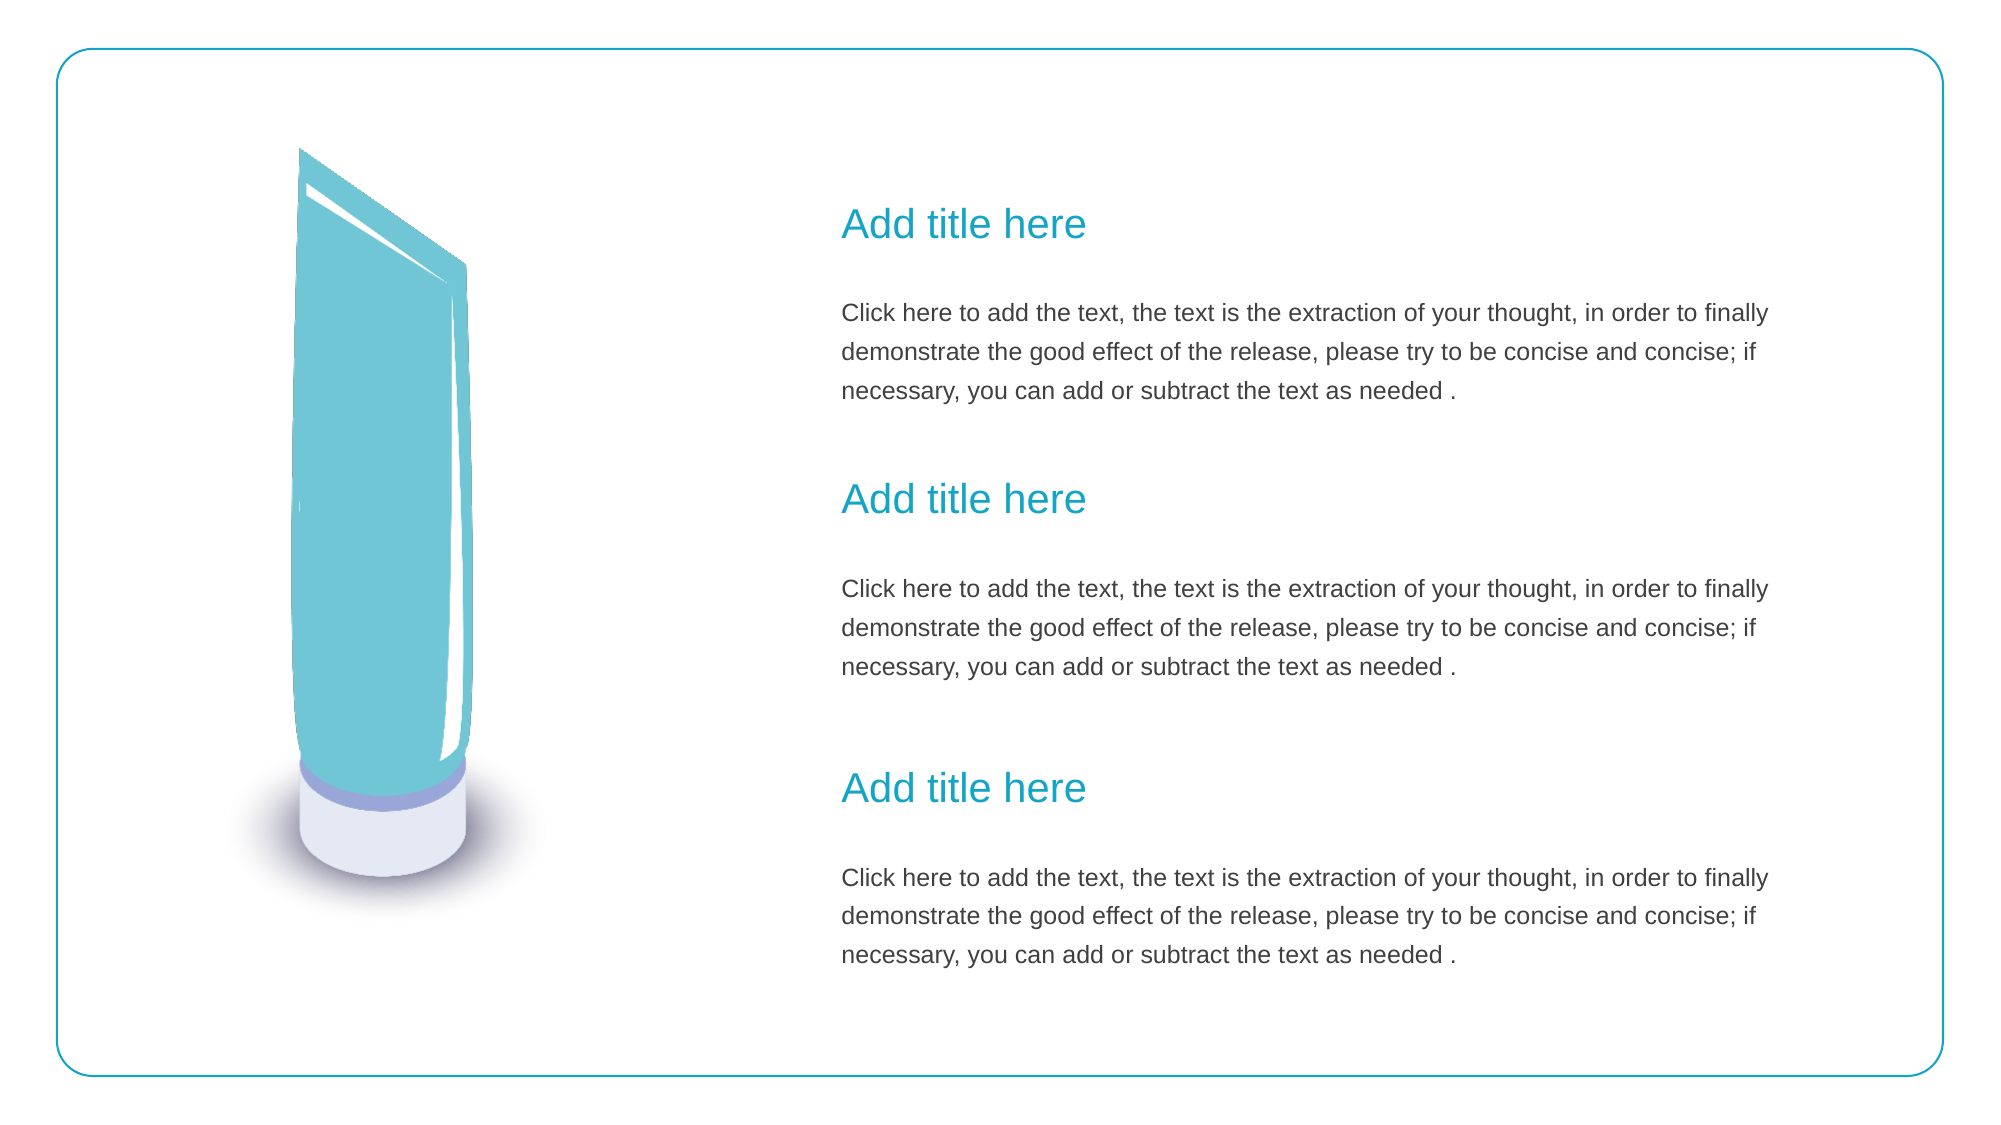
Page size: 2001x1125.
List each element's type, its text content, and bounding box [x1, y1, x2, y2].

text_box Add title here [826, 173, 1295, 254]
text_box Click here to add the text, the text is the extraction of your thought, in order to finally demonstrate the good effect of the release, please try to be concise and concise; if necessary, you can add or subtract the text as needed . [826, 280, 1834, 412]
text_box Click here to add the text, the text is the extraction of your thought, in order to finally demonstrate the good effect of the release, please try to be concise and concise; if necessary, you can add or subtract the text as needed . [826, 844, 1834, 977]
text_box Add title here [826, 738, 1295, 819]
text_box [55, 47, 1945, 1078]
text_box Add title here [826, 449, 1295, 530]
text_box Click here to add the text, the text is the extraction of your thought, in order to finally demonstrate the good effect of the release, please try to be concise and concise; if necessary, you can add or subtract the text as needed . [826, 555, 1834, 688]
picture [134, 148, 553, 979]
